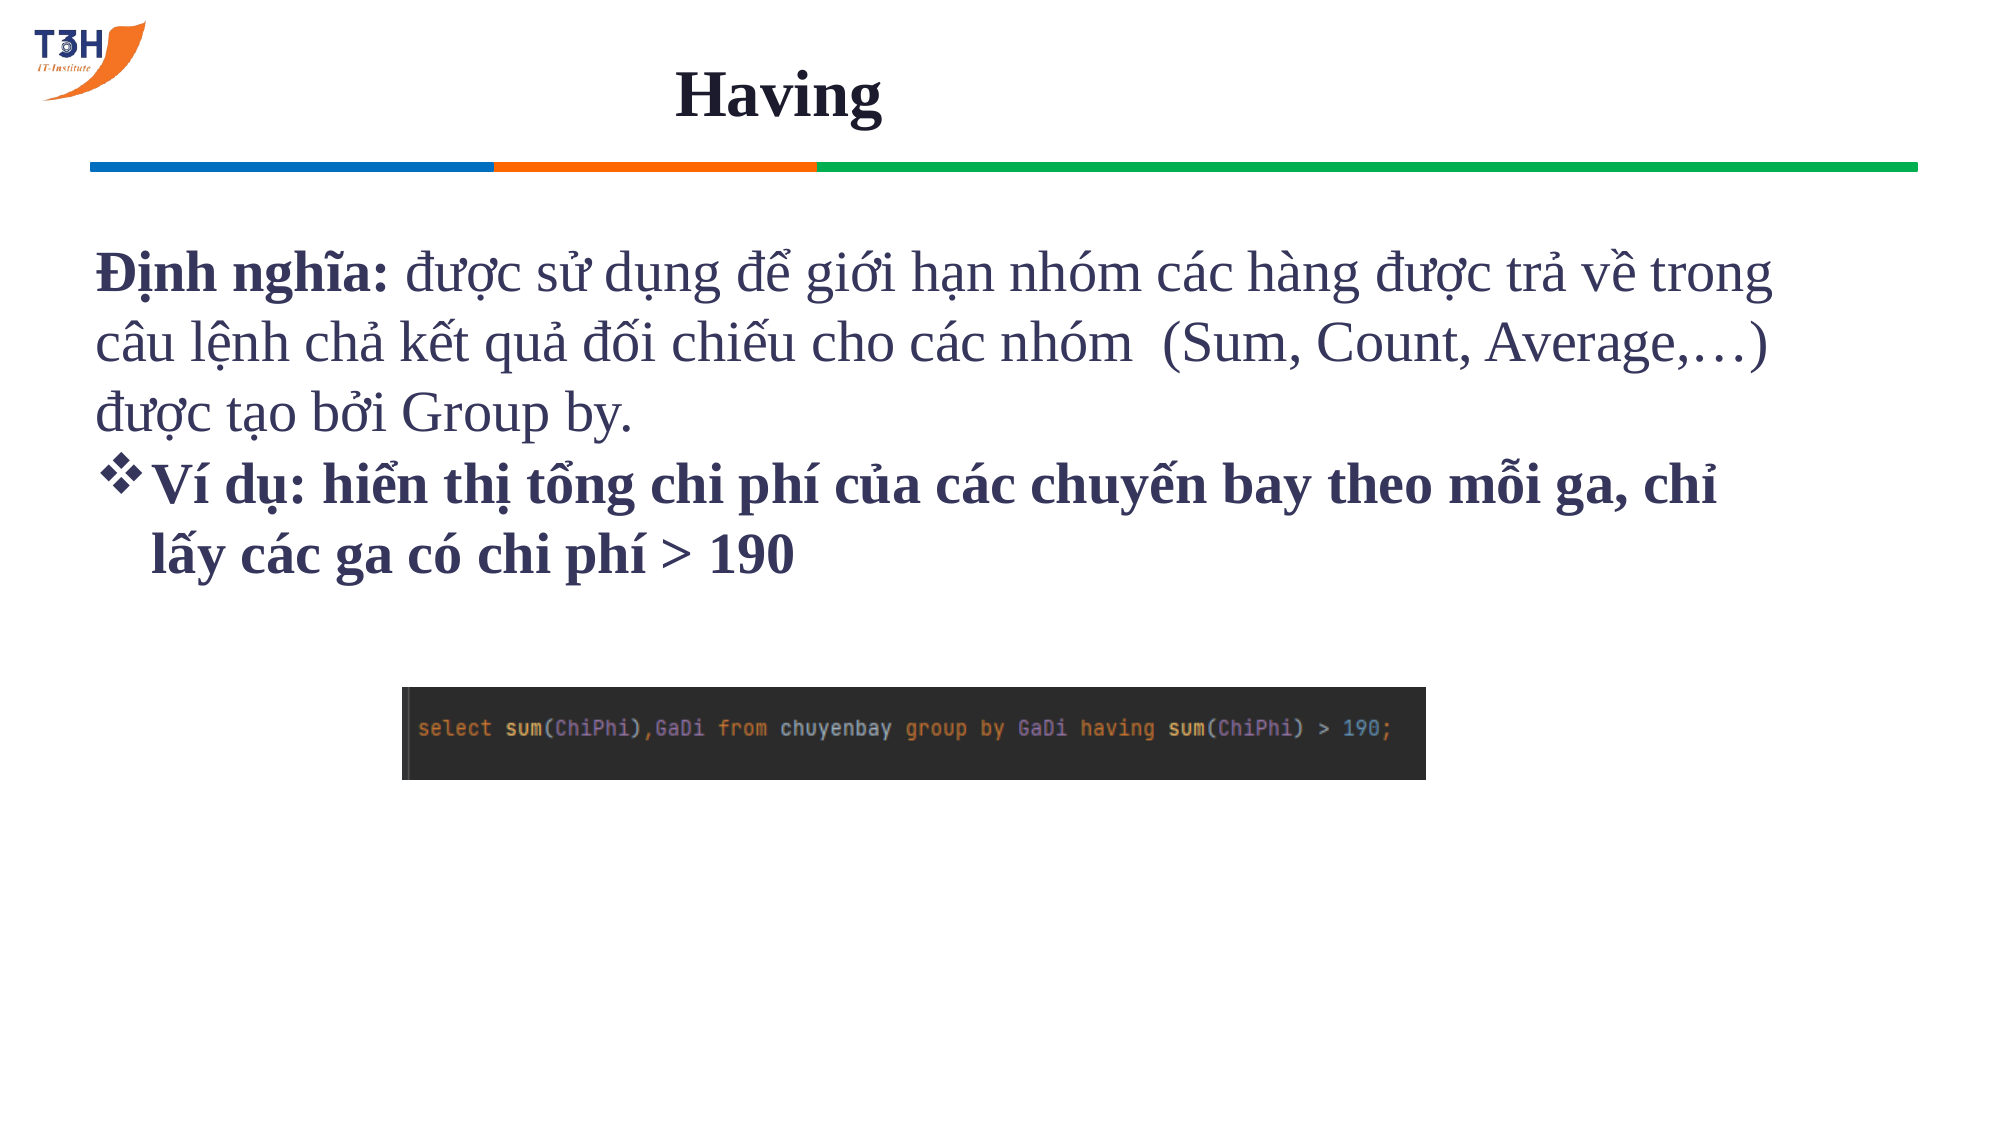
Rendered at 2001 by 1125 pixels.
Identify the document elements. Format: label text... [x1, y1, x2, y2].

picture [34, 20, 146, 101]
title Having [675, 50, 1420, 131]
list Định nghĩa: được sử dụng để giới hạn nhóm các hàng được trả về trong câu lệnh chả kết quả đối chiếu cho các nhóm (Sum, Count, Average,…) được tạo bởi Group by. Ví dụ: hiển thị tổng chi phí của các chuyến bay theo mỗi ga, chỉ lấy các ga có chi phí > 190 [93, 233, 1806, 589]
picture [401, 687, 1426, 780]
